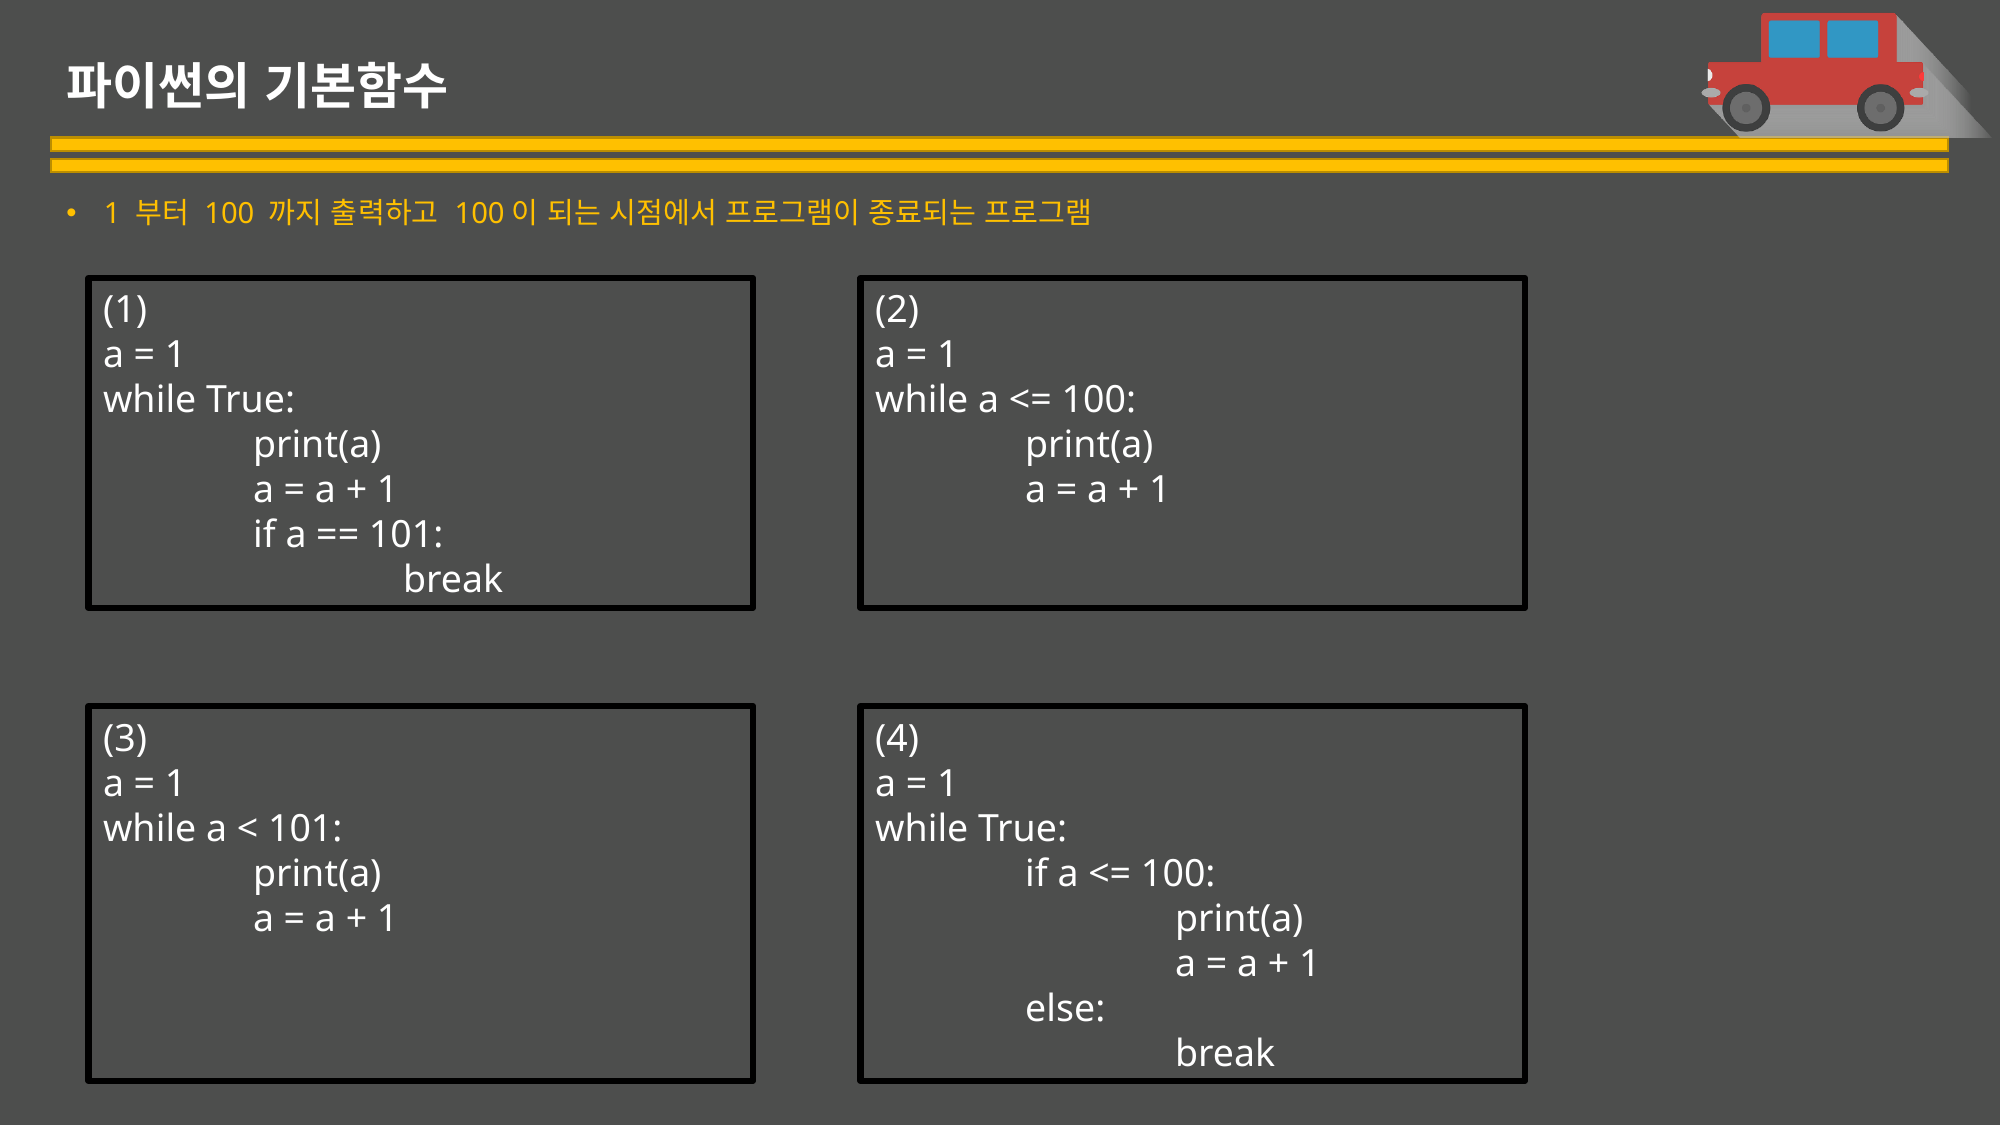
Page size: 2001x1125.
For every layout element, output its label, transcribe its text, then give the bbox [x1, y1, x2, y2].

list 1 부터 100 까지 출력하고 100이 되는 시점에서 프로그램이 종료되는 프로그램 [51, 169, 1949, 1103]
picture [1695, 1, 2000, 138]
text_box (2) a = 1 while a <= 100: print(a) a = a + 1 [860, 278, 1525, 608]
title 파이썬의 기본함수 [51, 39, 1949, 138]
text_box (4) a = 1 while True: if a <= 100: print(a) a = a + 1 else: break [860, 706, 1525, 1081]
text_box (1) a = 1 while True: print(a) a = a + 1 if a == 101: break [88, 278, 753, 608]
text_box (3) a = 1 while a < 101: print(a) a = a + 1 [88, 706, 753, 1081]
